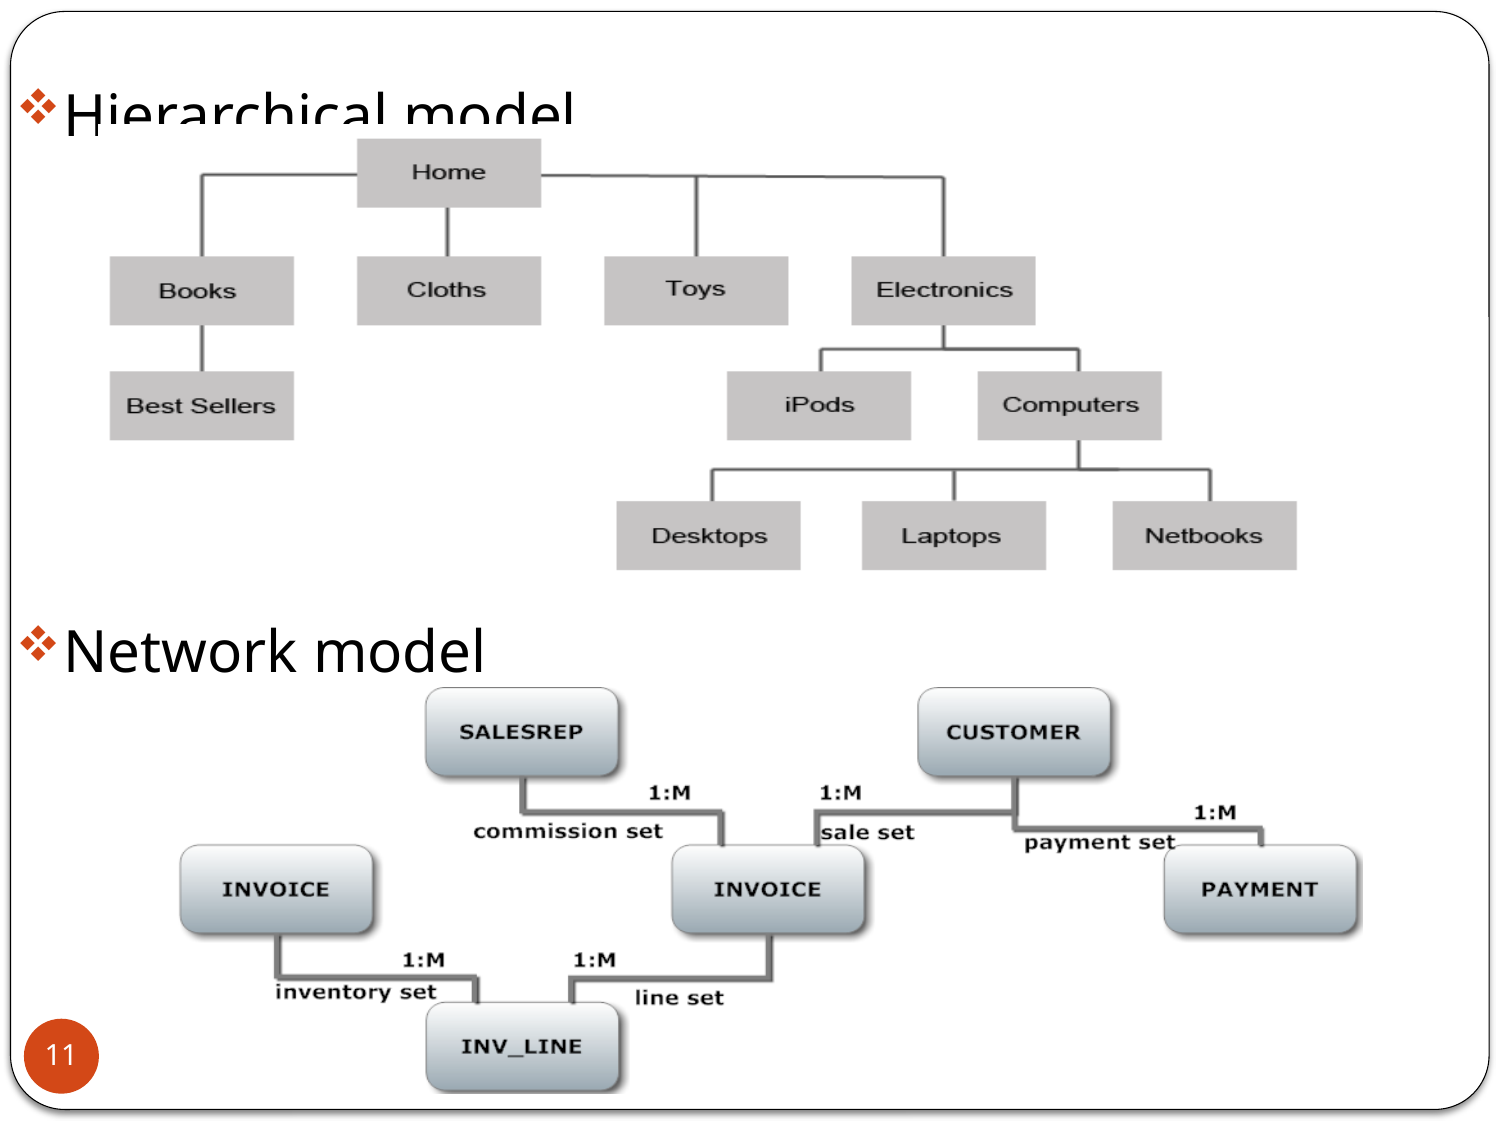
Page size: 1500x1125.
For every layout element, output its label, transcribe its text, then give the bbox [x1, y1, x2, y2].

slide_number 11 [23, 1018, 99, 1094]
picture [174, 687, 1363, 1094]
picture [98, 124, 1313, 601]
list Hierarchical model Network model [0, 35, 1500, 1079]
